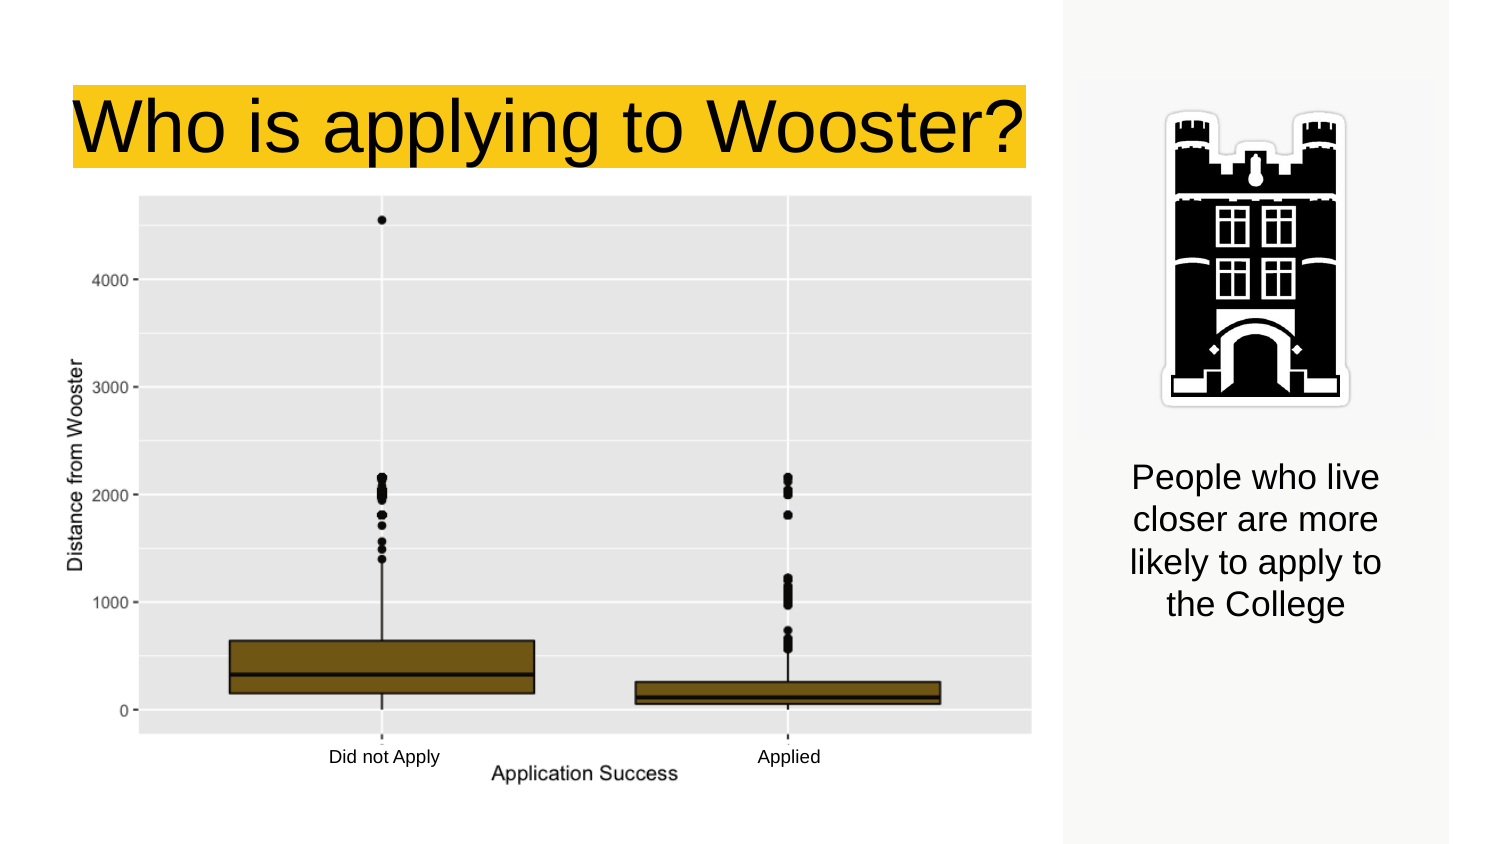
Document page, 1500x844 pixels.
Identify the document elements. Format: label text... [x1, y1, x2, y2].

title Who is applying to Wooster? [57, 59, 1042, 185]
text_box People who live closer are more likely to apply to the College [1094, 447, 1418, 639]
text_box [1063, 0, 1449, 844]
picture [1076, 79, 1436, 439]
picture [57, 185, 1042, 794]
